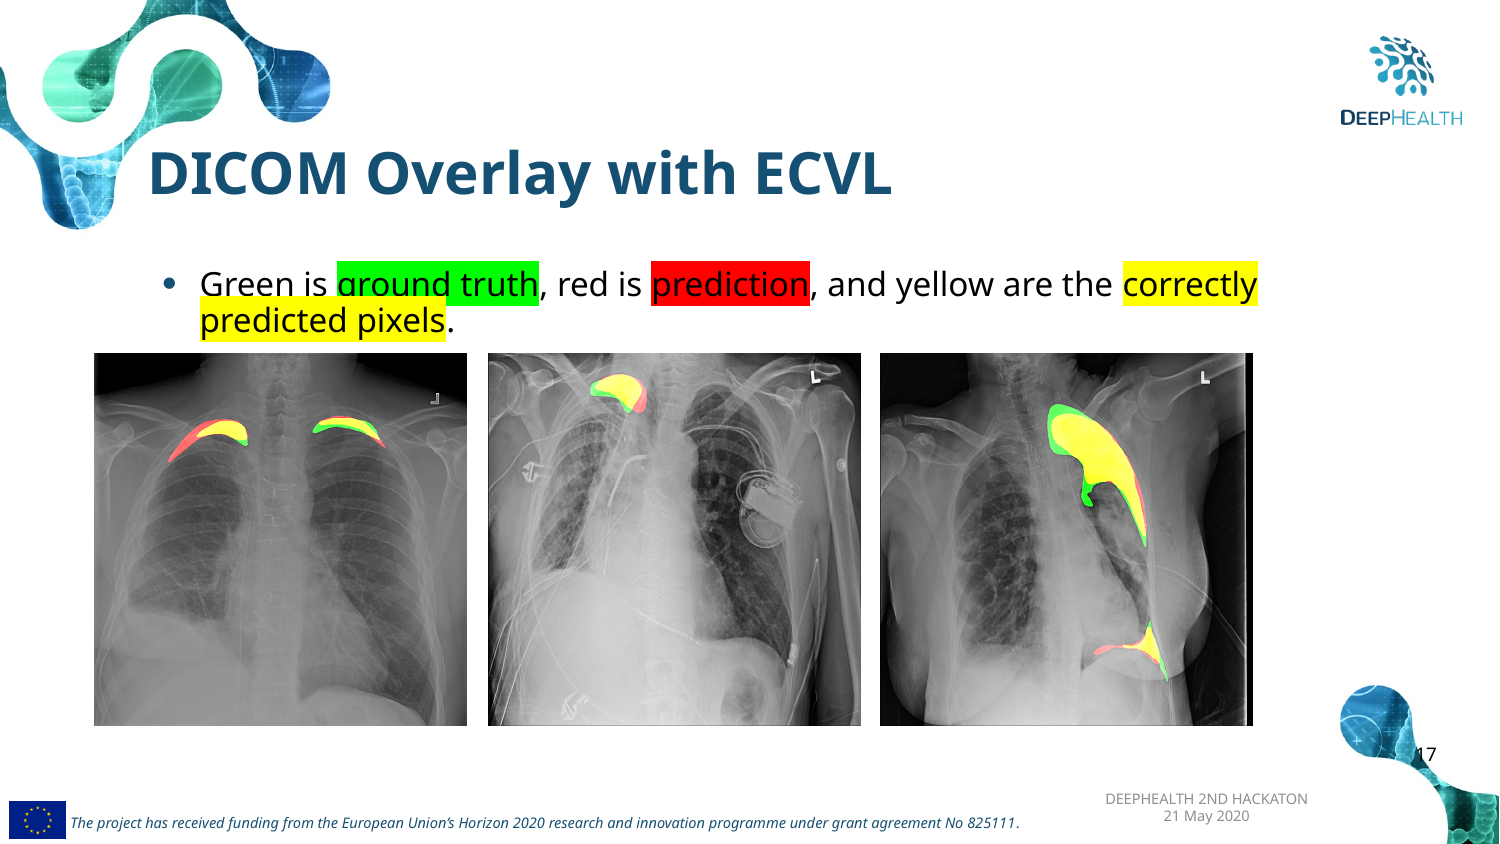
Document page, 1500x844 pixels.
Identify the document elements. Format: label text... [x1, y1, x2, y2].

list DICOM Overlay with ECVL [147, 137, 1331, 202]
picture [0, 0, 1499, 844]
list Green is ground truth, red is prediction, and yellow are the correctly predicted pixels. [147, 260, 1331, 752]
